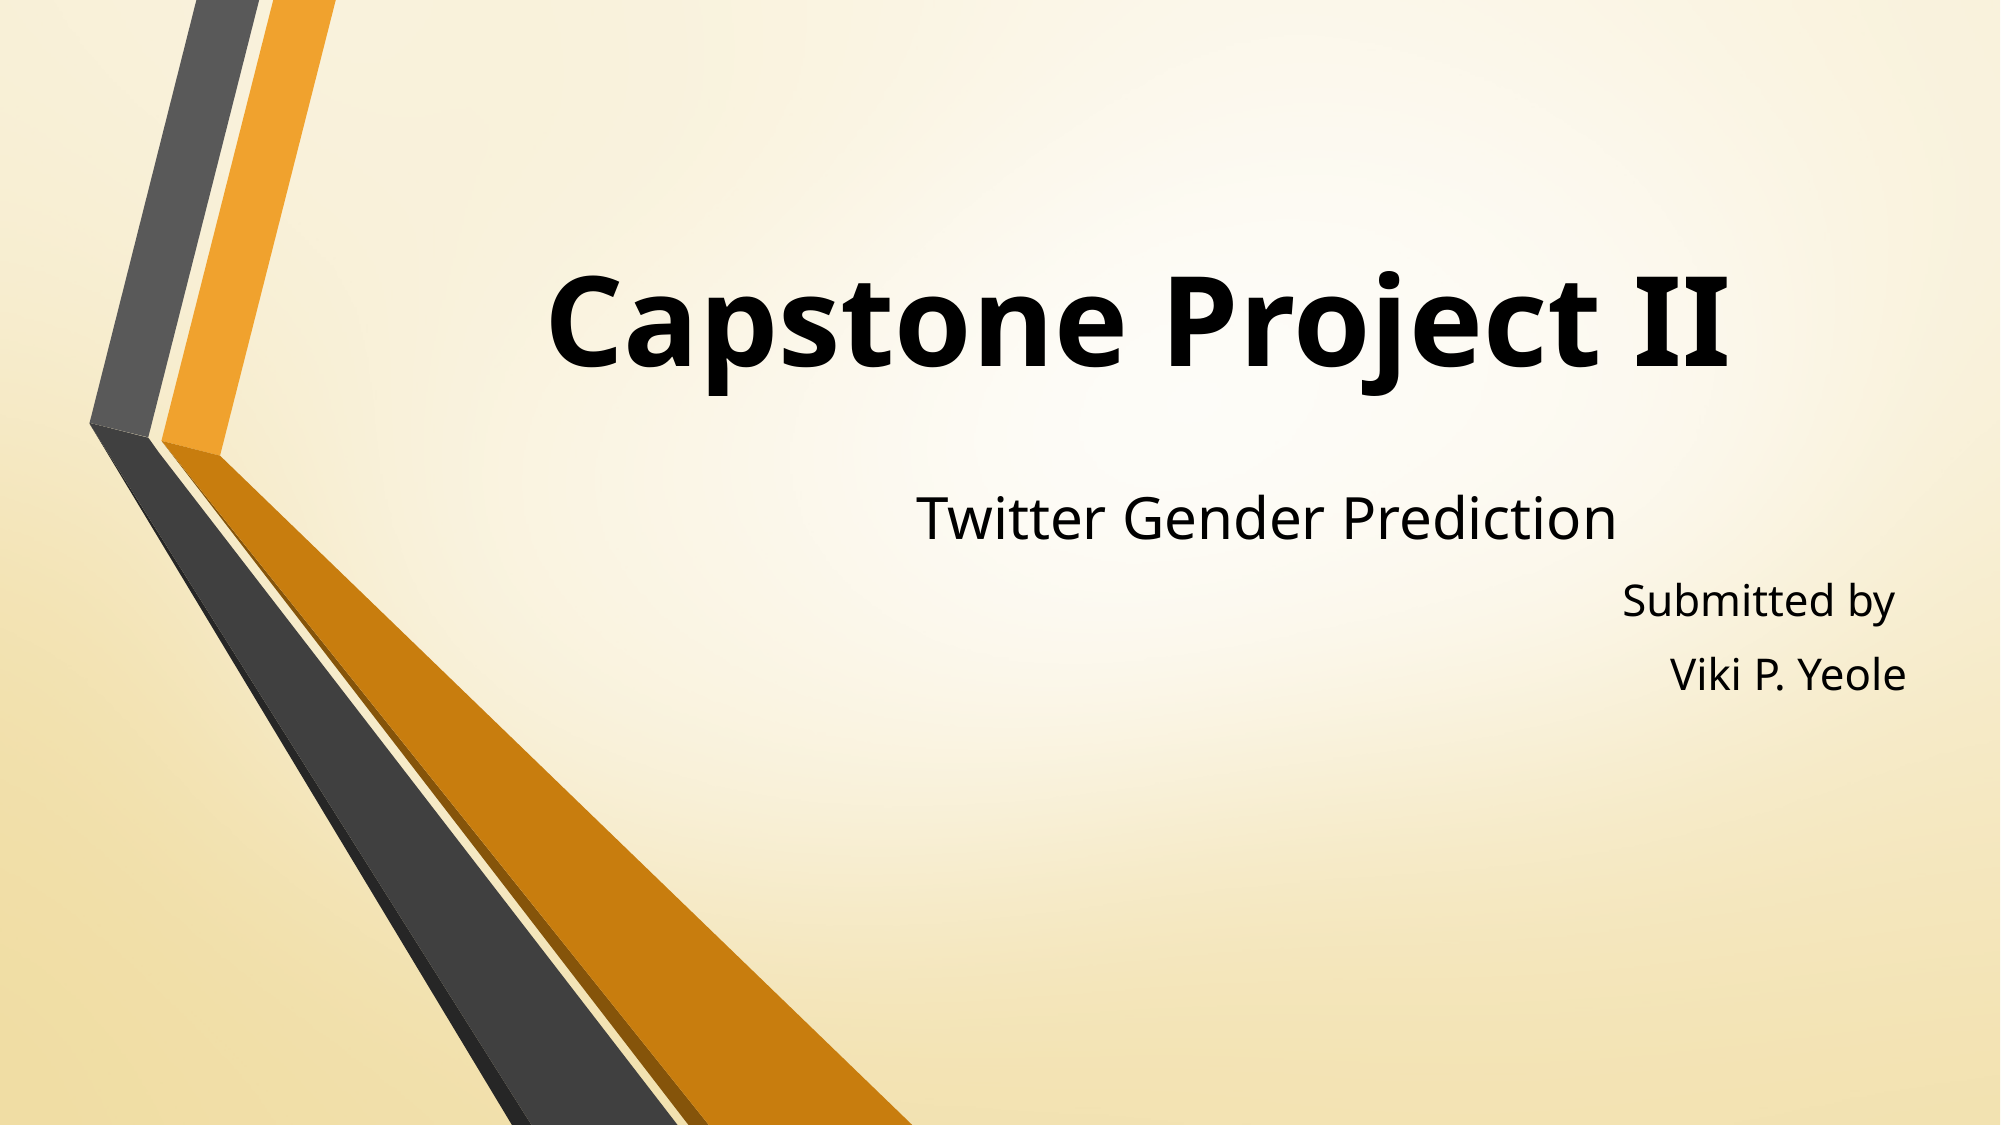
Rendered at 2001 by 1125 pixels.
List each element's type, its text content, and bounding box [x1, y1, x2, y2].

subtitle Twitter Gender Prediction Submitted by Viki P. Yeole [623, 474, 1923, 984]
title Capstone Project II [340, 84, 1748, 399]
